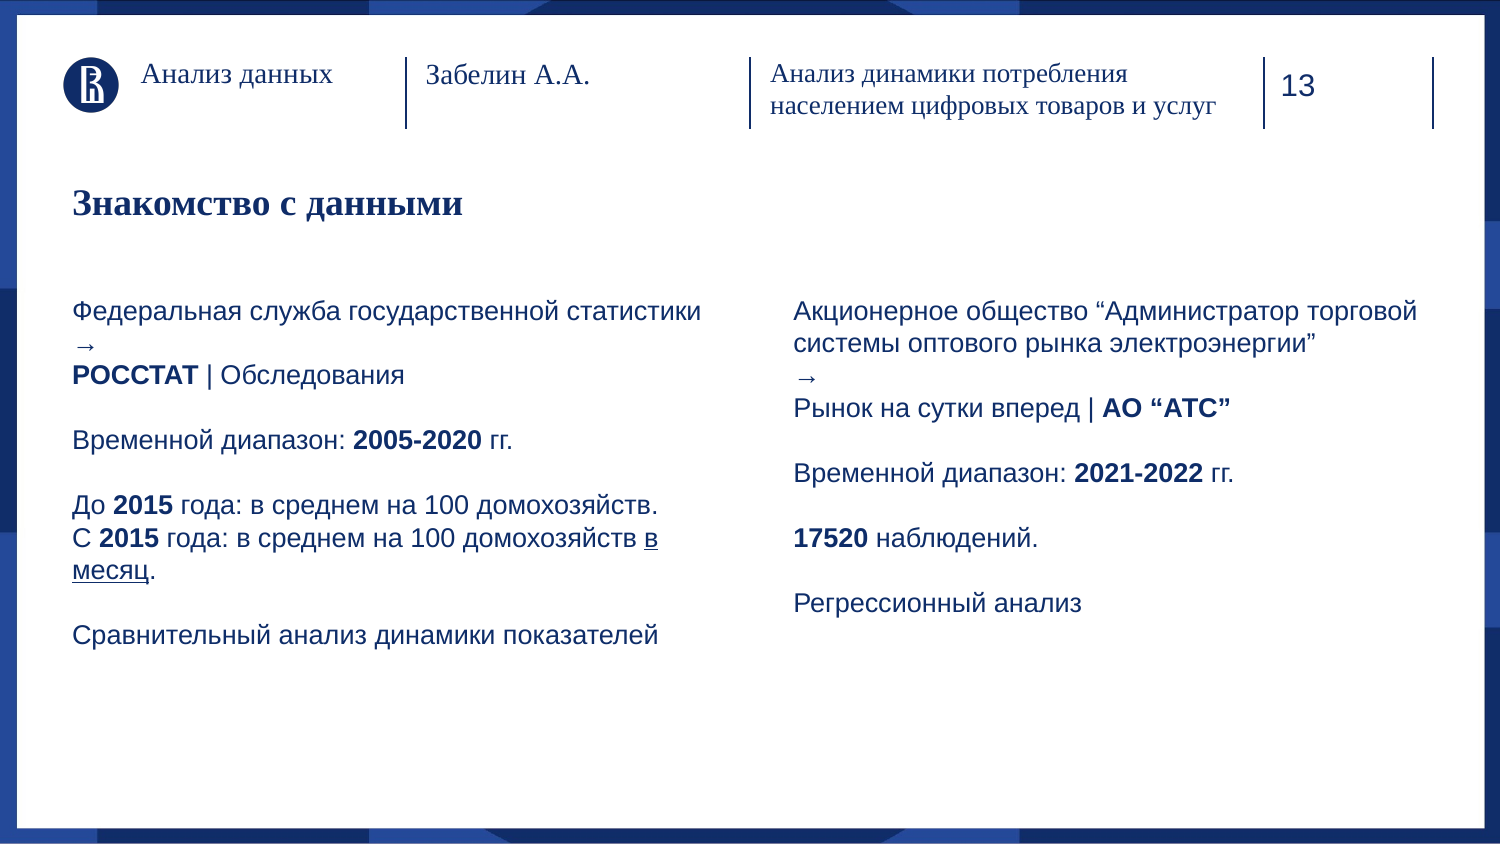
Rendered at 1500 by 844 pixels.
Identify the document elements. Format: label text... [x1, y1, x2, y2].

list Анализ динамики потребления населением цифровых товаров и услуг [770, 55, 1243, 129]
list Забелин А.А. [425, 55, 681, 129]
title Знакомство с данными [72, 178, 1433, 274]
list Акционерное общество “Администратор торговой системы оптового рынка электроэнергии” → Рынок на сутки вперед | АО “АТС” Временной диапазон: 2021-2022 гг. 17520 наблюдений. Регрессионный анализ [793, 292, 1453, 754]
list Анализ данных [140, 54, 375, 128]
picture [0, 0, 1500, 844]
list Федеральная служба государственной статистики → РОССТАТ | Обследования Временной диапазон: 2005-2020 гг. До 2015 года: в среднем на 100 домохозяйств. С 2015 года: в среднем на 100 домохозяйств в месяц. Сравнительный анализ динамики показателей [72, 292, 732, 754]
